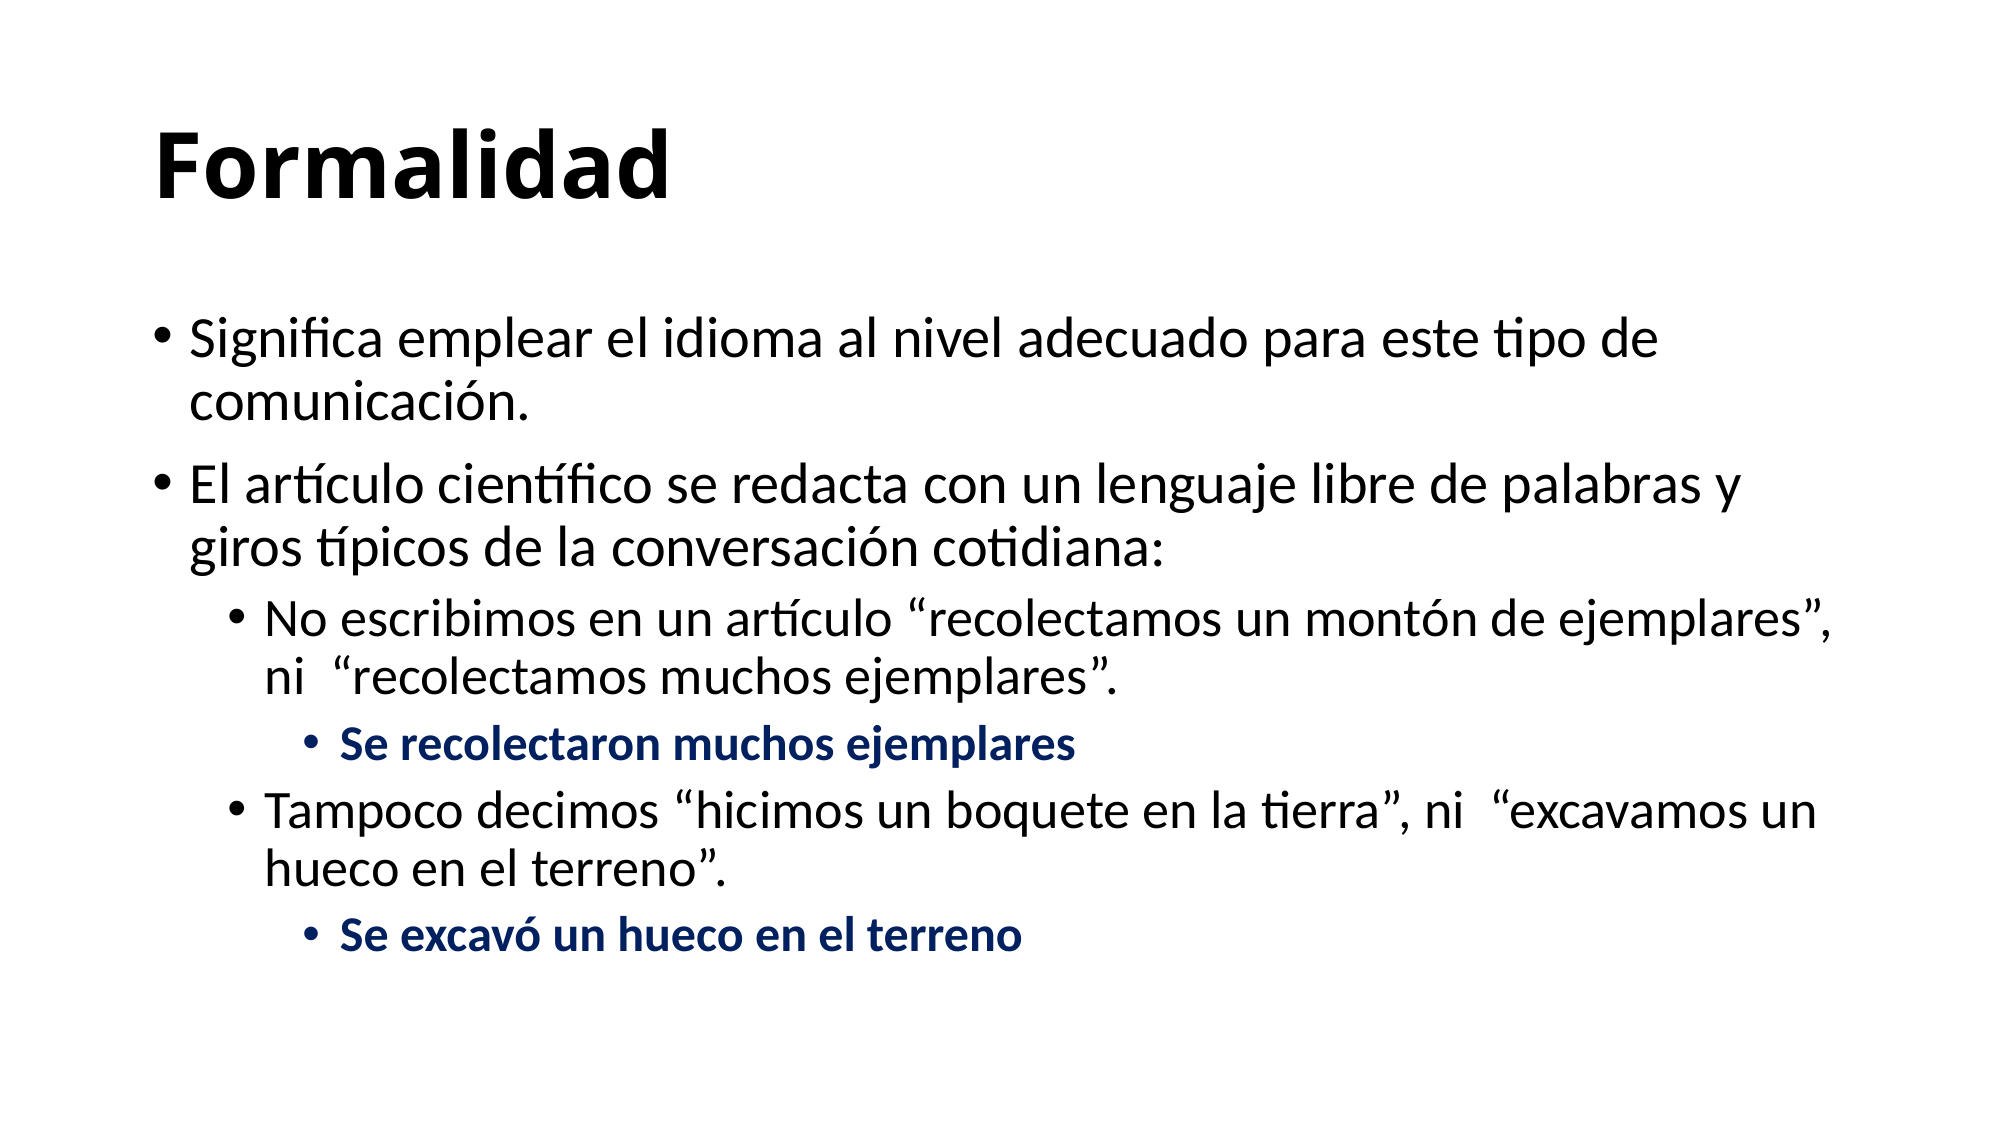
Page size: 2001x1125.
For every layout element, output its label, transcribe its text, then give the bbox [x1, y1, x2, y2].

list Significa emplear el idioma al nivel adecuado para este tipo de comunicación. El artículo científico se redacta con un lenguaje libre de palabras y giros típicos de la conversación cotidiana: No escribimos en un artículo “recolectamos un montón de ejemplares”, ni “recolectamos muchos ejemplares”. Se recolectaron muchos ejemplares Tampoco decimos “hicimos un boquete en la tierra”, ni “excavamos un hueco en el terreno”. Se excavó un hueco en el terreno [137, 299, 1863, 1014]
title Formalidad [137, 59, 1863, 278]
